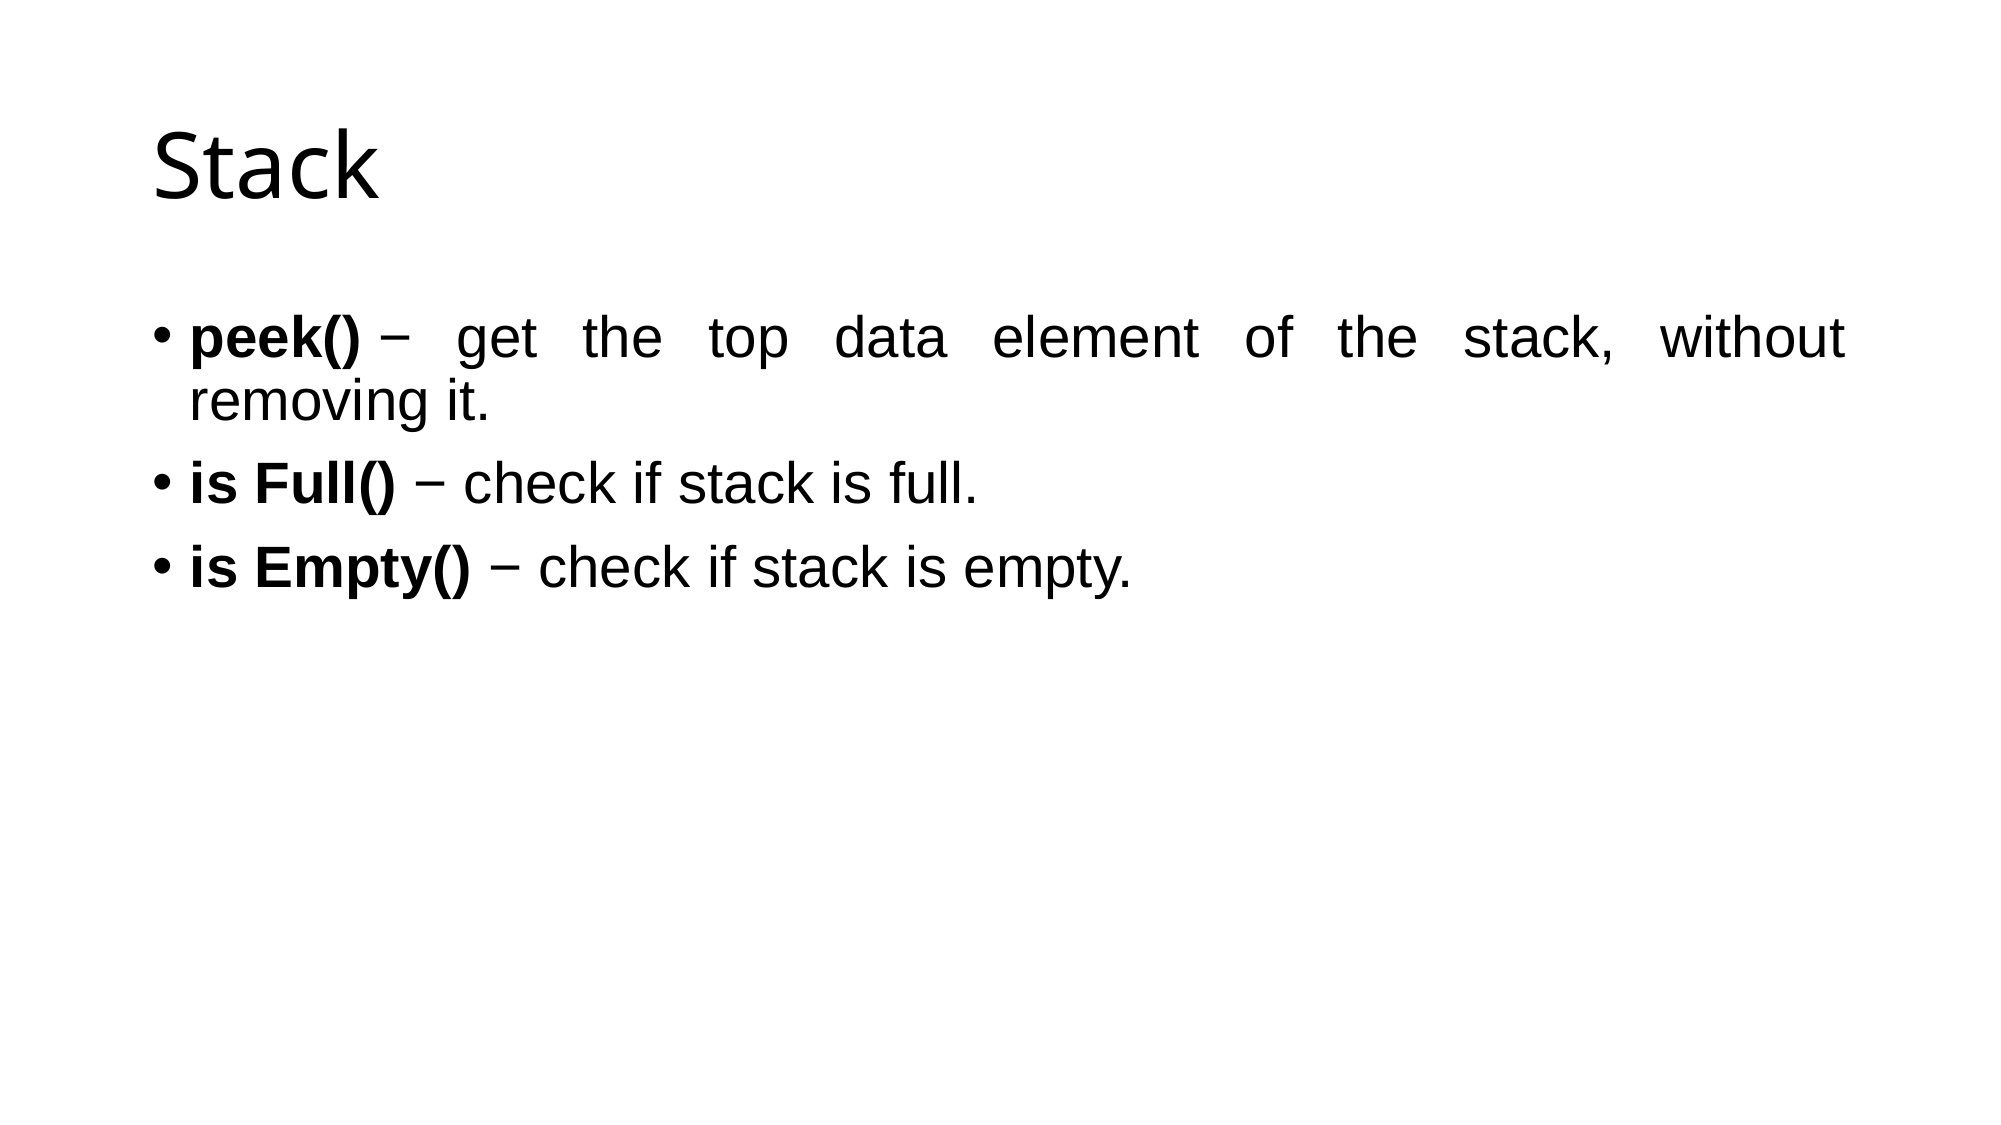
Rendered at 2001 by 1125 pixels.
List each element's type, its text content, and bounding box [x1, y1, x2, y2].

list peek() − get the top data element of the stack, without removing it. is Full() − check if stack is full. is Empty() − check if stack is empty. [137, 299, 1863, 1014]
title Stack [137, 59, 1863, 278]
